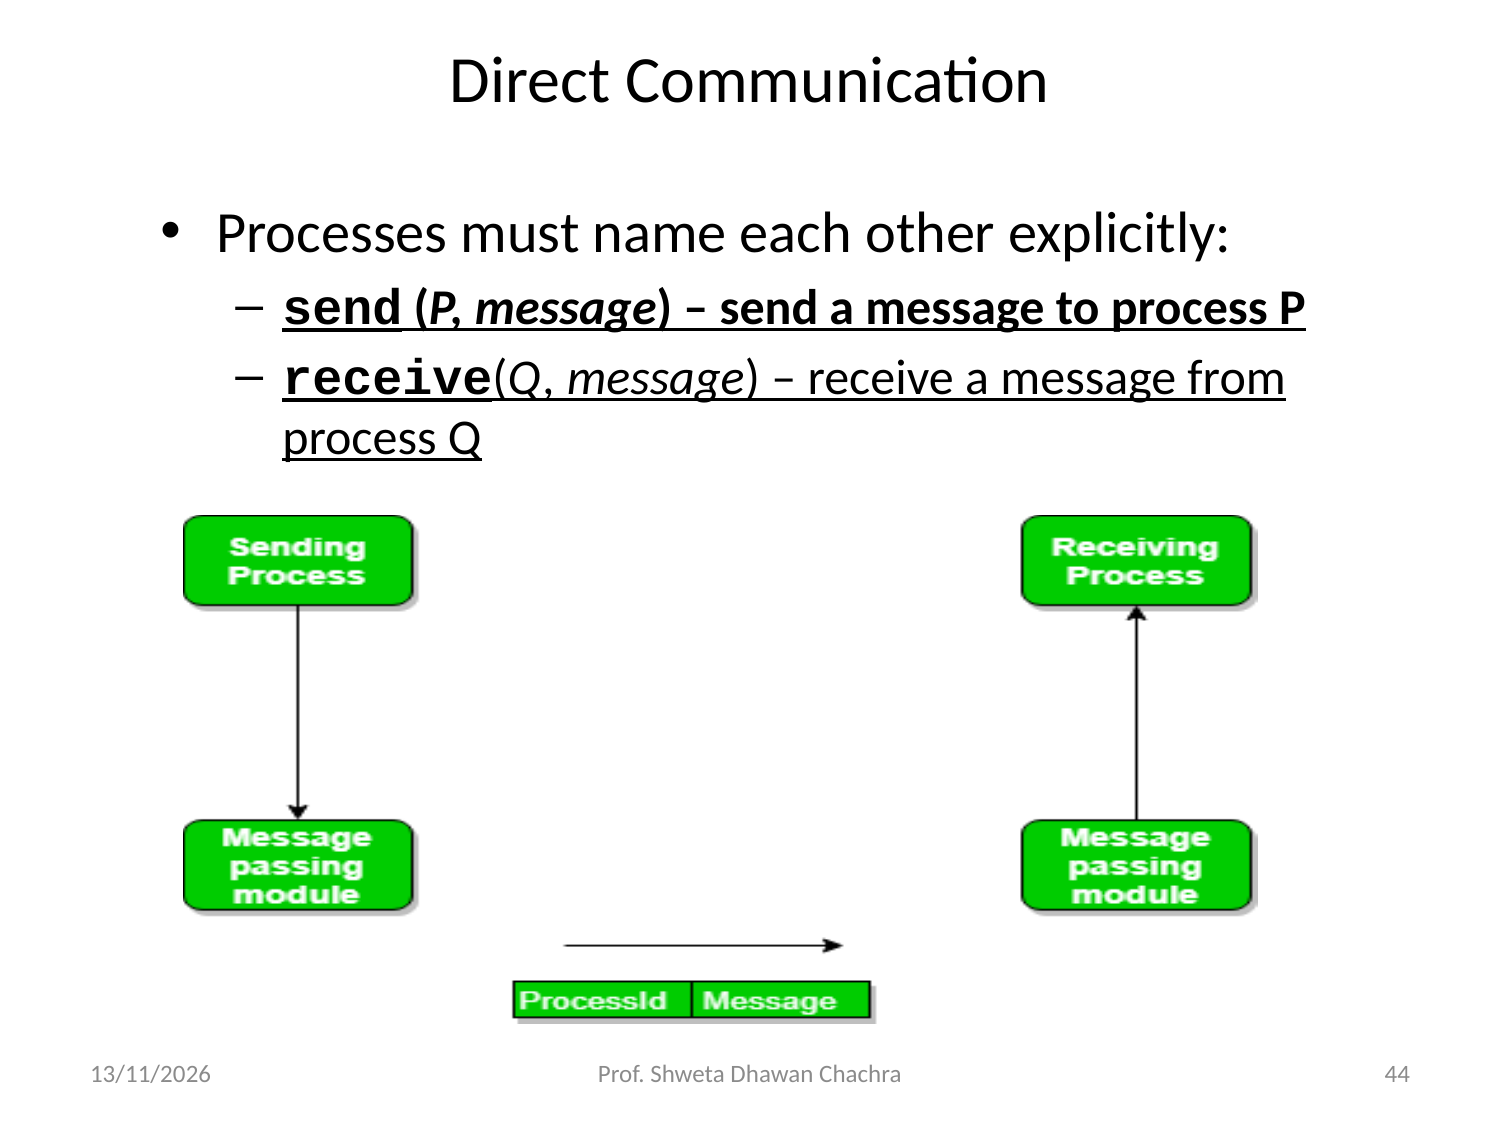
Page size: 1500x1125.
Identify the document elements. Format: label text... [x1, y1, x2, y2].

list Processes must name each other explicitly: send (P, message) – send a message to process P receive(Q, message) – receive a message from process Q [145, 186, 1398, 930]
slide_number 44 [1074, 1042, 1425, 1103]
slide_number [75, 1042, 425, 1103]
title Direct Communication [75, 29, 1425, 124]
picture [182, 514, 1259, 1024]
footer Prof. Shweta Dhawan Chachra [512, 1042, 988, 1103]
